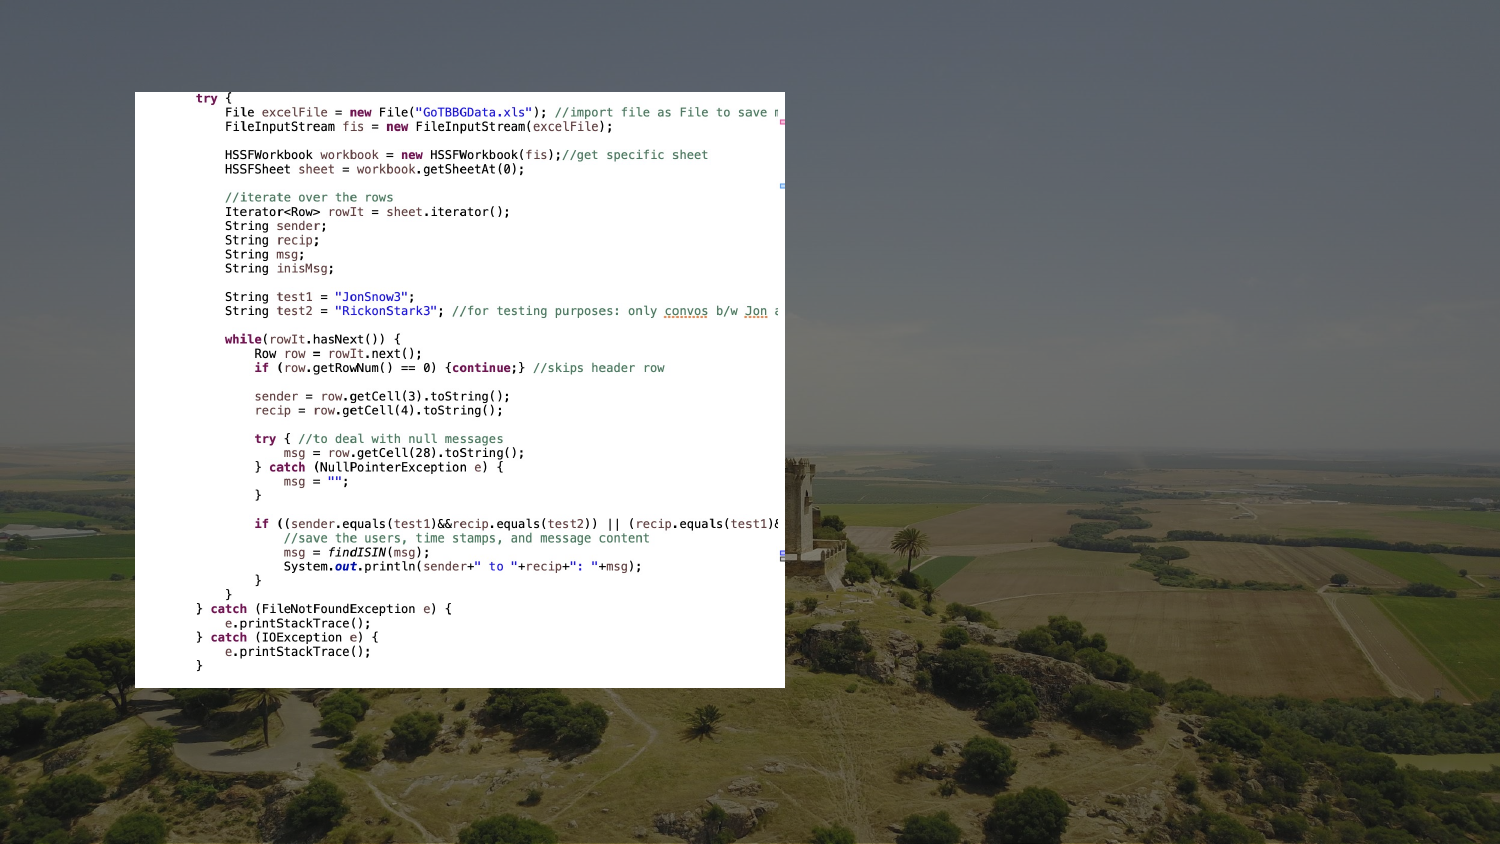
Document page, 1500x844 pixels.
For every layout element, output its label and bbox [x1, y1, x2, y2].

text_box [0, 0, 1500, 844]
picture [135, 92, 785, 689]
